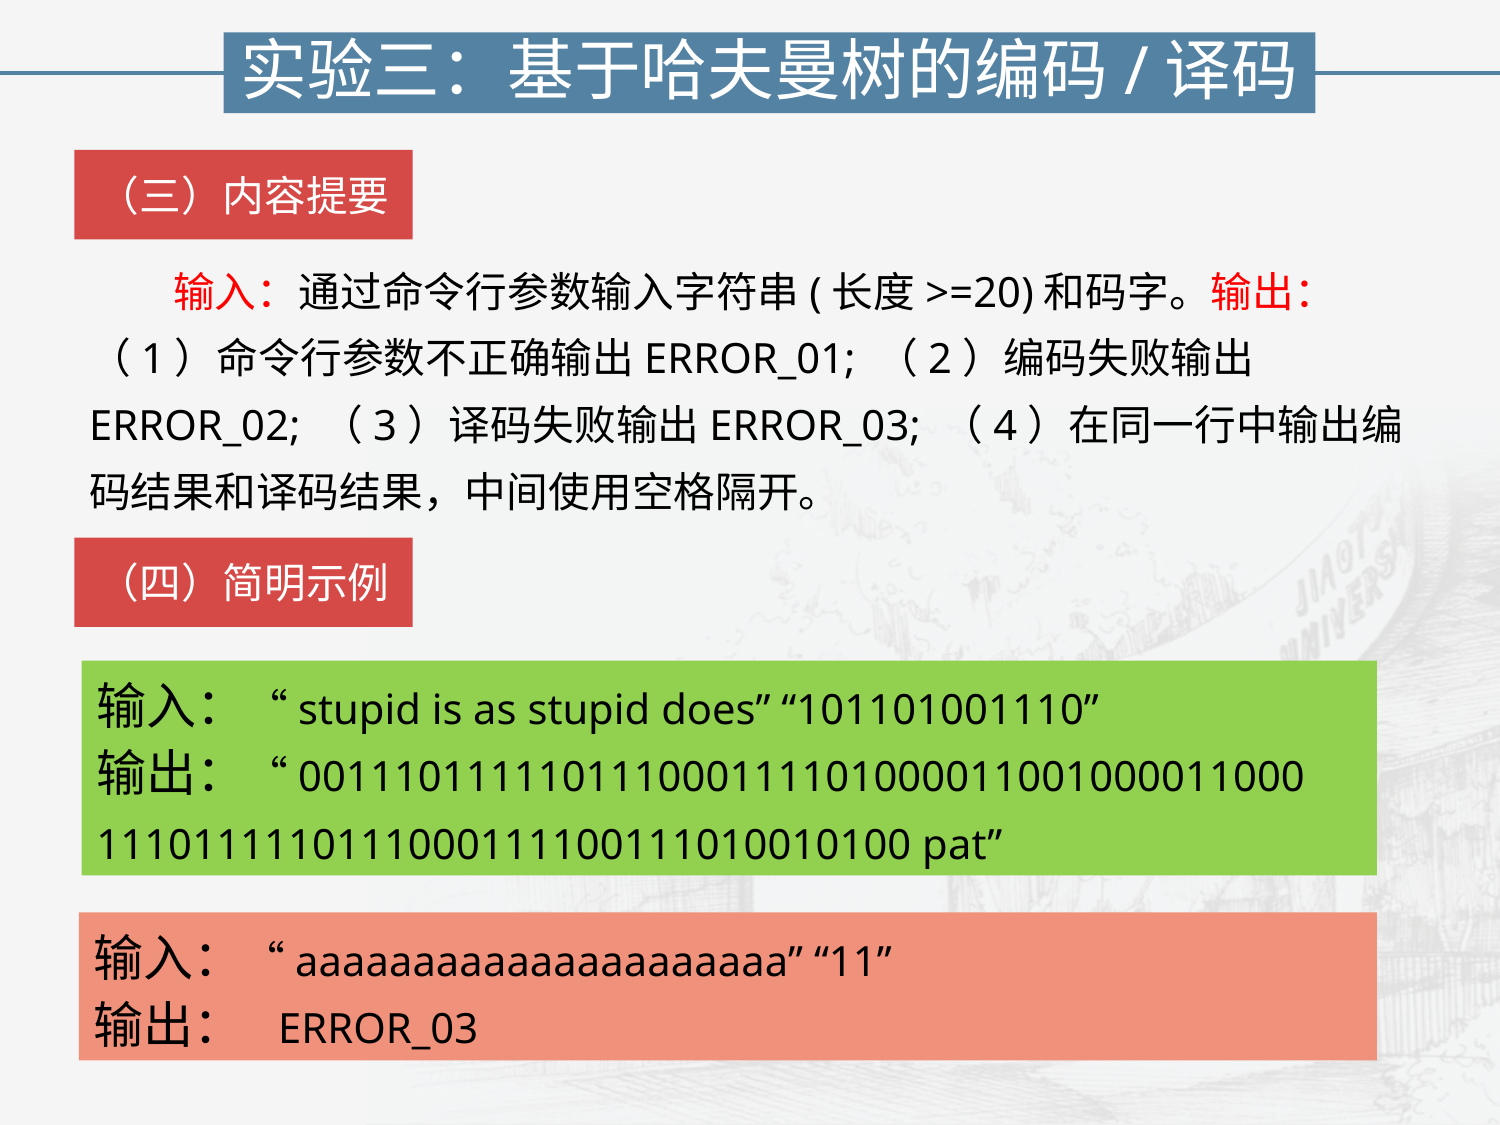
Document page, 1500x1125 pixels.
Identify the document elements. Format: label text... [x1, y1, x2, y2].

text_box 输入：“stupid is as stupid does” “101101001110” 输出：“001110111110111000111101000011001000011000 1110111110111000111100111010010100 pat” [81, 660, 1377, 876]
text_box 输入：通过命令行参数输入字符串(长度>=20)和码字。输出：（1）命令行参数不正确输出ERROR_01; （2）编码失败输出ERROR_02; （3）译码失败输出ERROR_03; （4）在同一行中输出编码结果和译码结果，中间使用空格隔开。 [74, 241, 1443, 523]
text_box 实验三：基于哈夫曼树的编码/译码 [223, 32, 1316, 114]
text_box 输入：“aaaaaaaaaaaaaaaaaaaaa” “11” 输出： ERROR_03 [78, 912, 1377, 1061]
text_box （三）内容提要 [73, 149, 414, 240]
text_box （四）简明示例 [73, 537, 414, 628]
